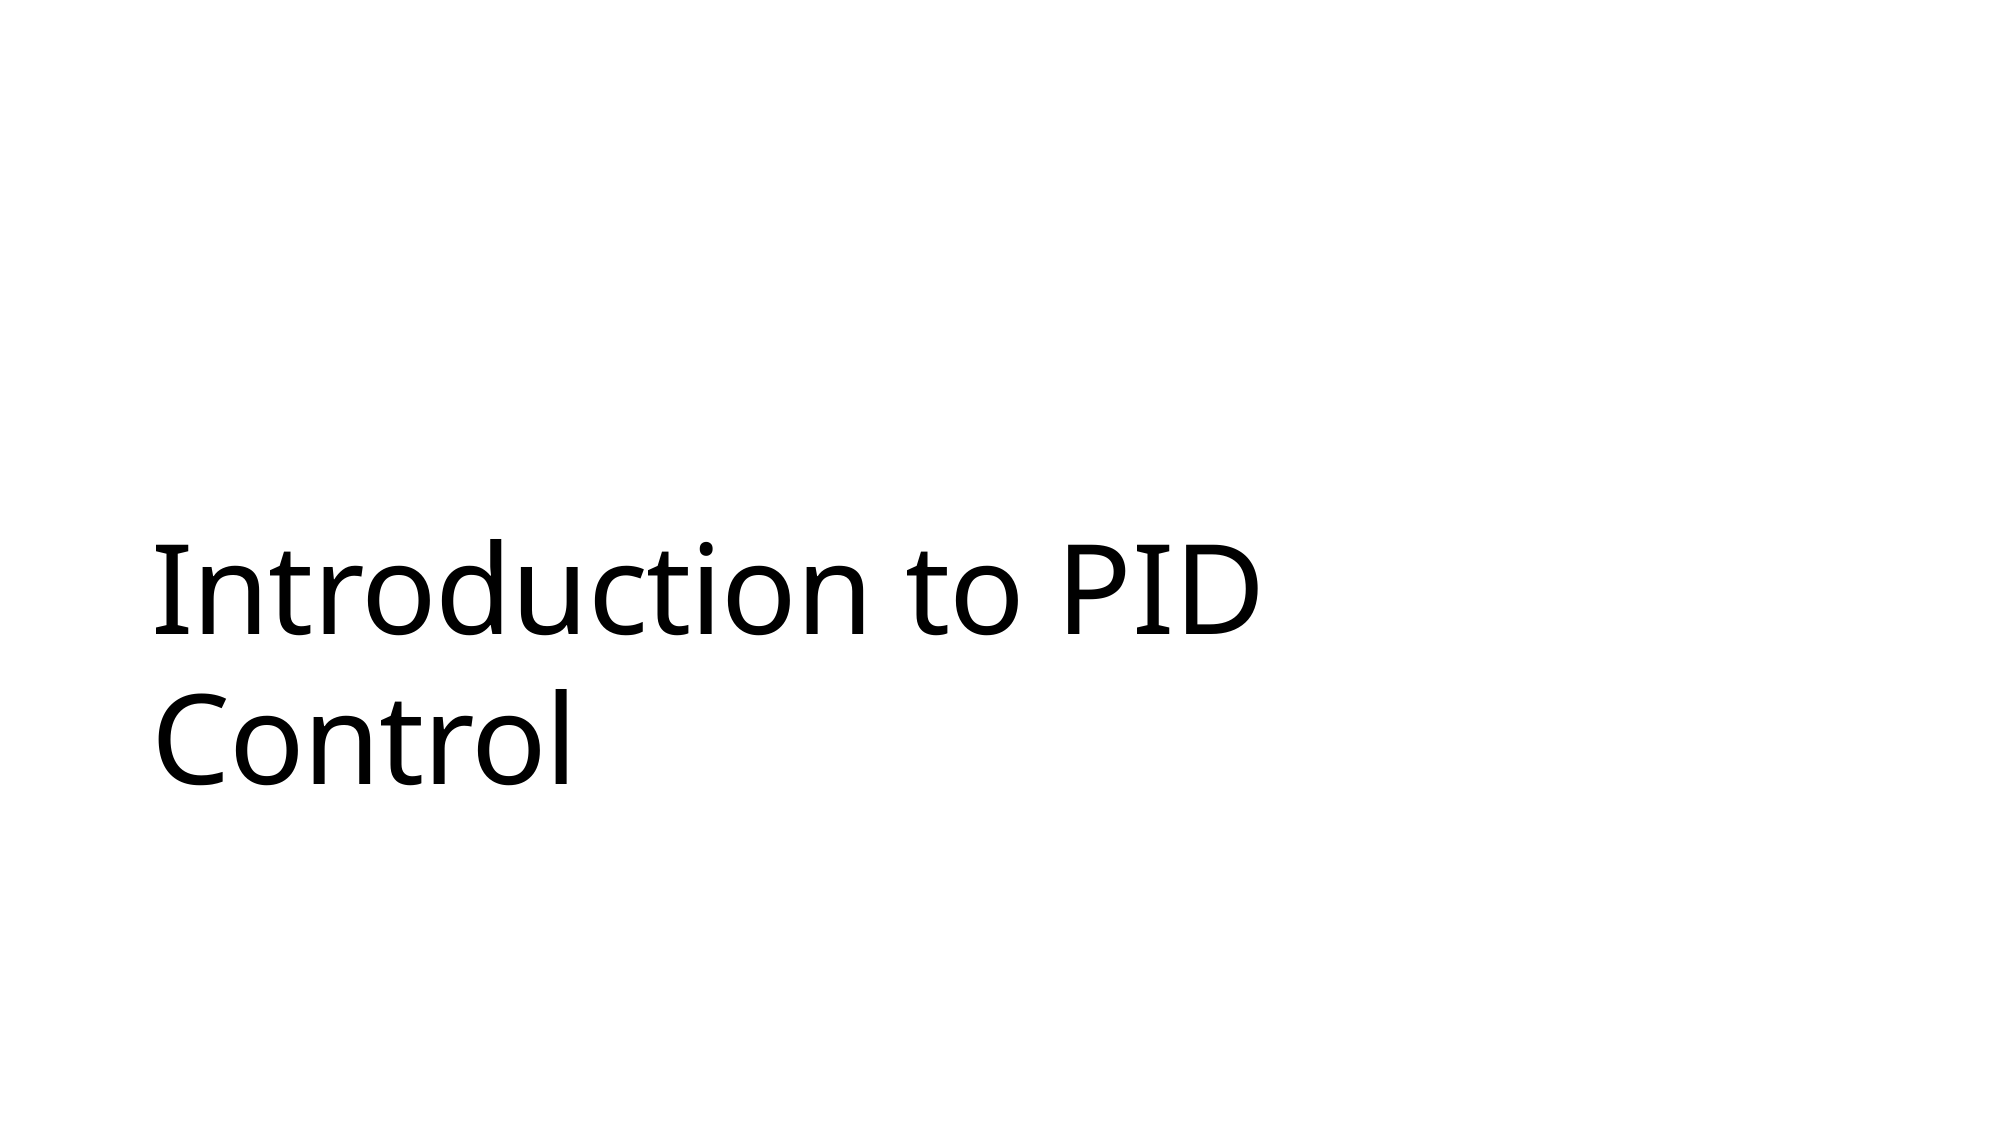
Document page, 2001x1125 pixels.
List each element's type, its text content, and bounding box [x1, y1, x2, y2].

title Introduction to PID Control [149, 507, 1484, 810]
